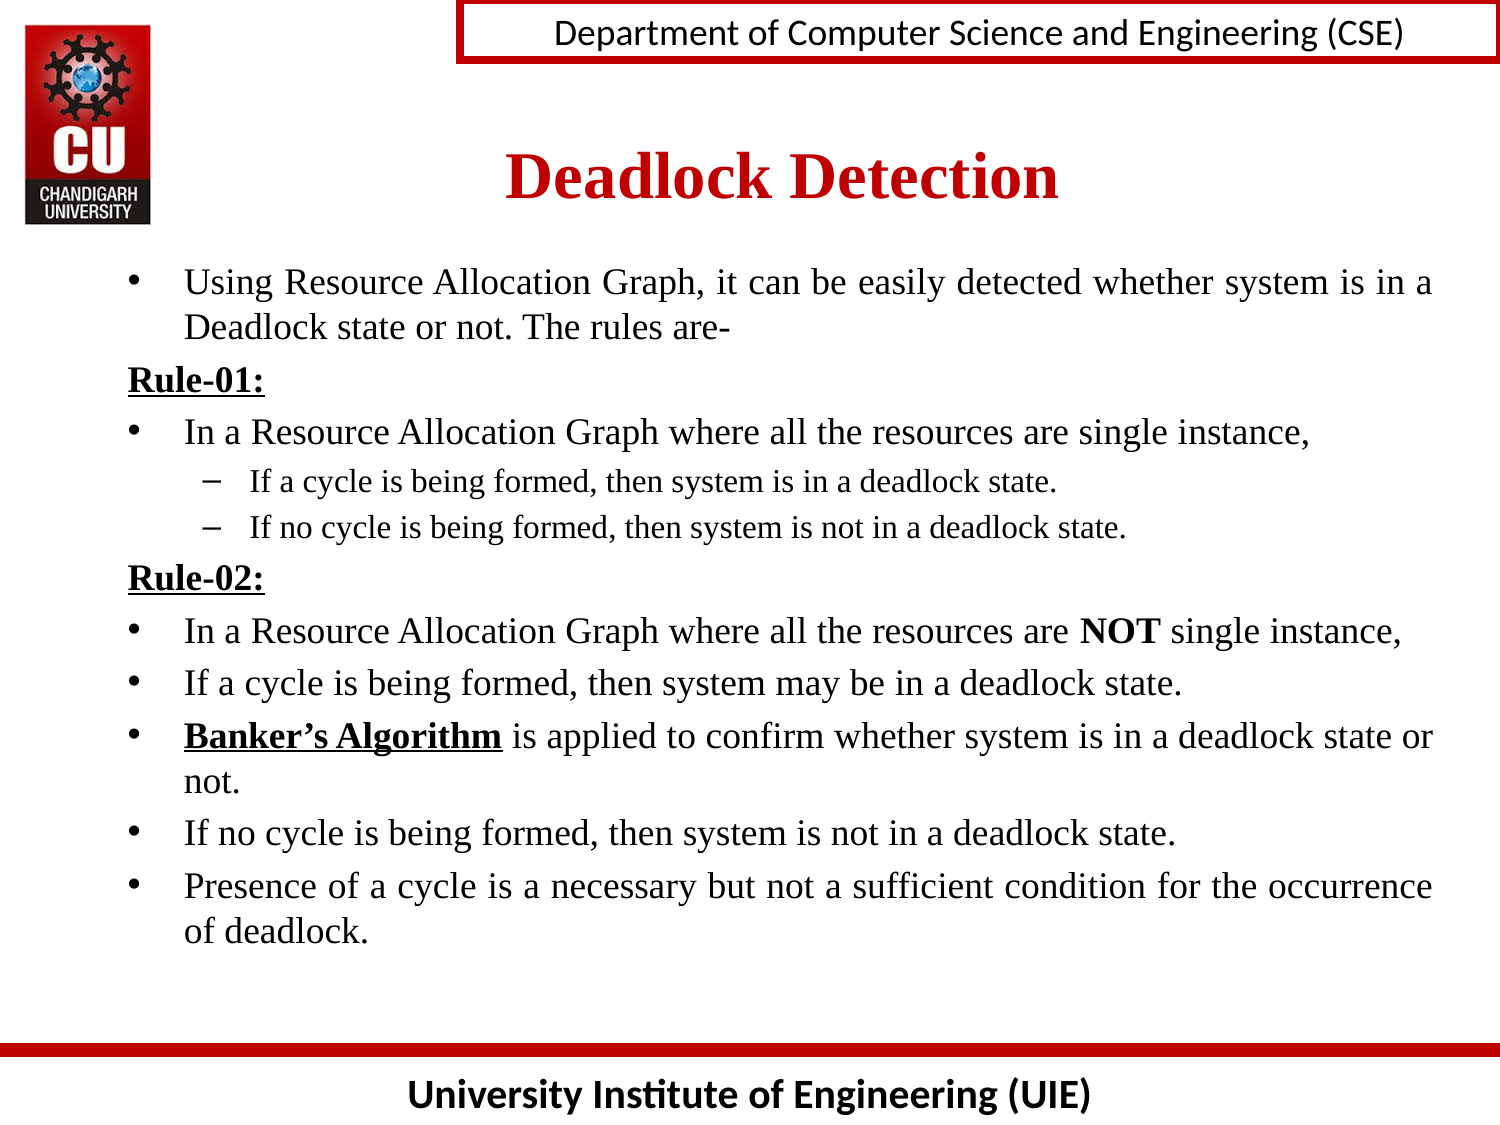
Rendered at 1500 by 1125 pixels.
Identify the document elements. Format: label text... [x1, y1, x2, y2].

list Using Resource Allocation Graph, it can be easily detected whether system is in a Deadlock state or not. The rules are- Rule-01: In a Resource Allocation Graph where all the resources are single instance, If a cycle is being formed, then system is in a deadlock state. If no cycle is being formed, then system is not in a deadlock state. Rule-02: In a Resource Allocation Graph where all the resources are NOT single instance, If a cycle is being formed, then system may be in a deadlock state. Banker’s Algorithm is applied to confirm whether system is in a deadlock state or not. If no cycle is being formed, then system is not in a deadlock state. Presence of a cycle is a necessary but not a sufficient condition for the occurrence of deadlock. [112, 249, 1450, 983]
title Deadlock Detection [144, 125, 1423, 220]
picture [24, 24, 151, 225]
